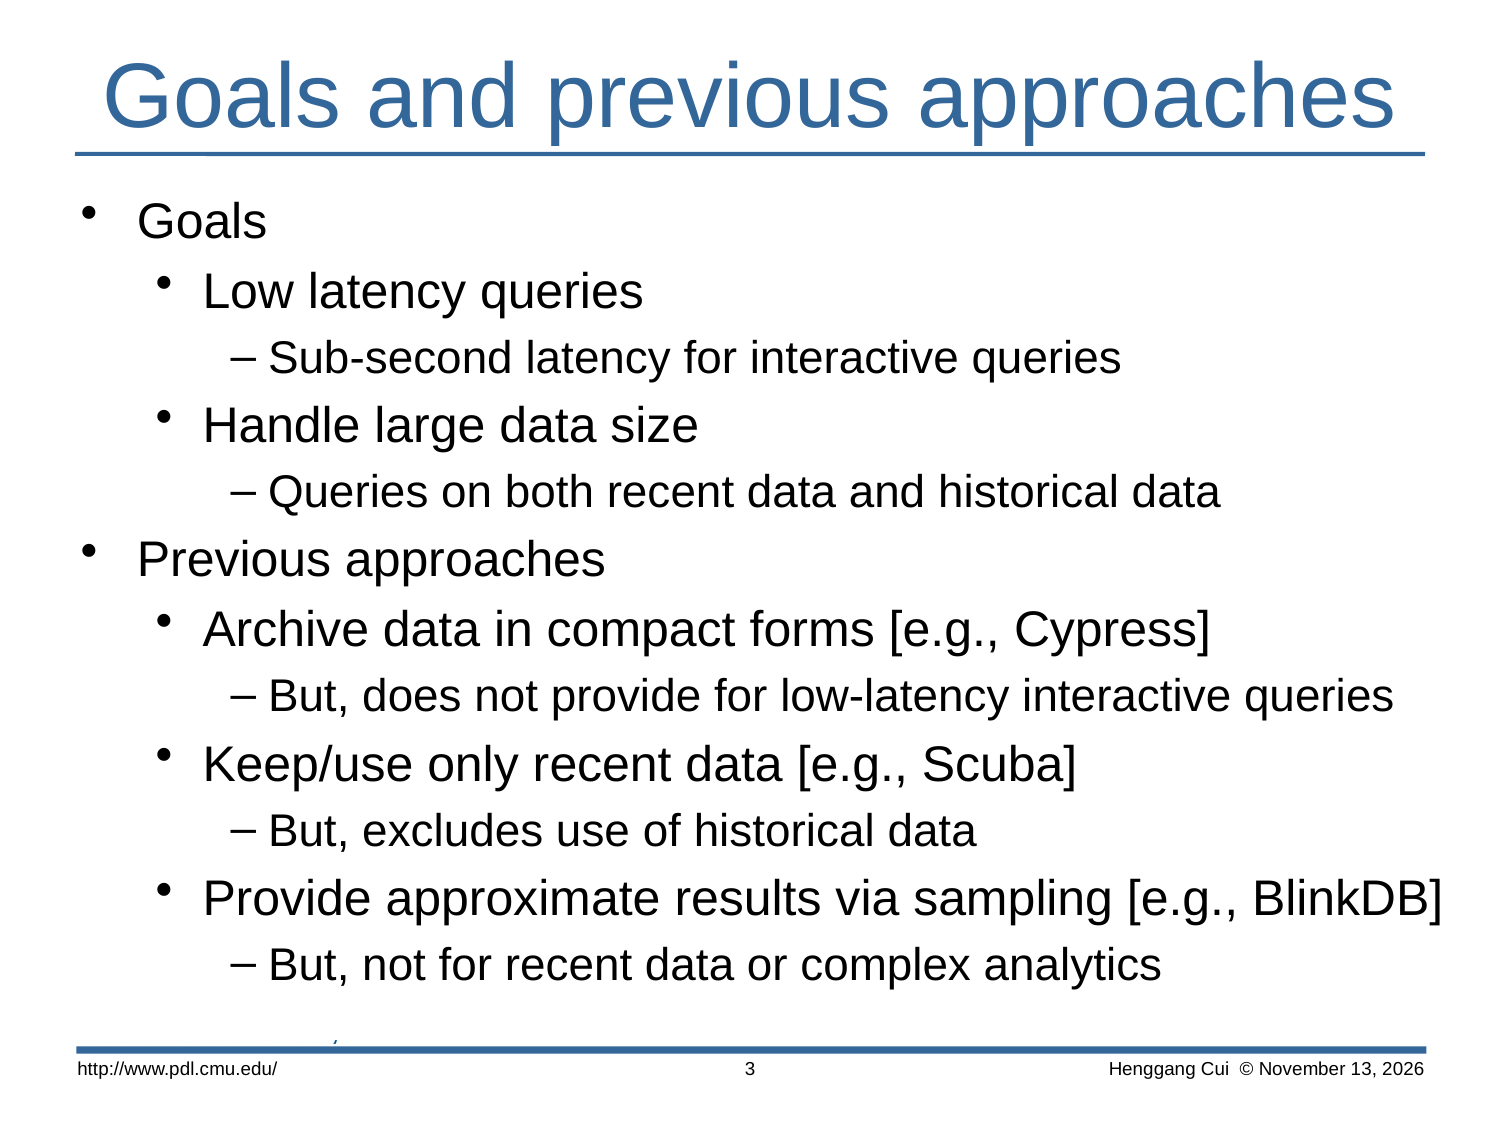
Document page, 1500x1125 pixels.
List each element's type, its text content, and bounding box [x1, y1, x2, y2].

picture [77, 1040, 343, 1044]
title Goals and previous approaches [0, 34, 1500, 147]
list Goals Low latency queries Sub-second latency for interactive queries Handle large data size Queries on both recent data and historical data Previous approaches Archive data in compact forms [e.g., Cypress] But, does not provide for low-latency interactive queries Keep/use only recent data [e.g., Scuba] But, excludes use of historical data Provide approximate results via sampling [e.g., BlinkDB] But, not for recent data or complex analytics [65, 181, 1500, 944]
footer http://www.pdl.cmu.edu/ [60, 1048, 436, 1112]
slide_number 3 [603, 1048, 897, 1084]
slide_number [1059, 1048, 1442, 1112]
